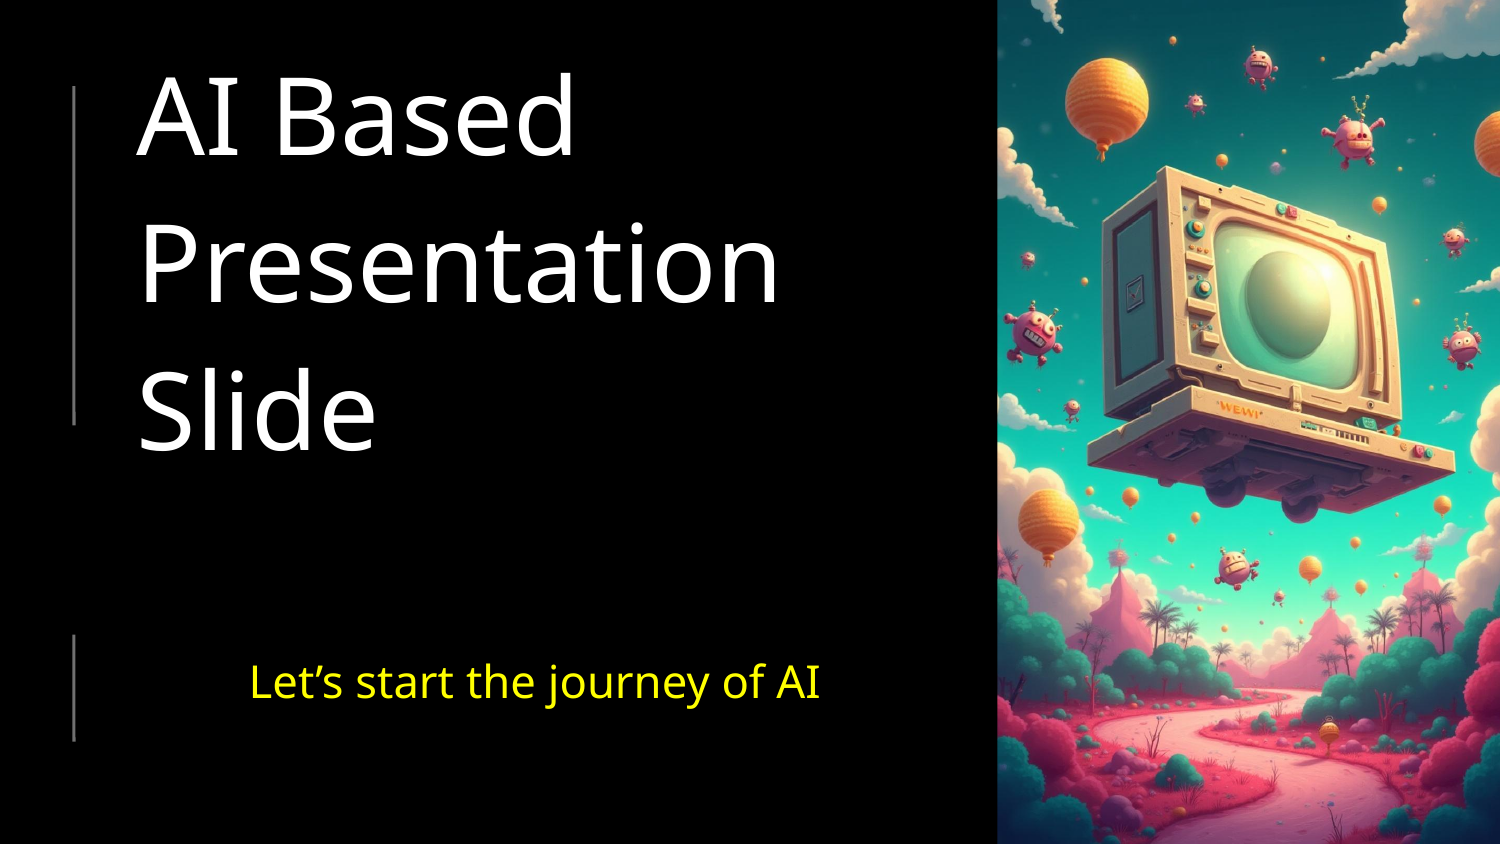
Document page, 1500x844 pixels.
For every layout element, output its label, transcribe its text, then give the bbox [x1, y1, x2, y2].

title AI Based Presentation Slide [121, 21, 935, 497]
picture [997, 0, 1500, 844]
subtitle Let’s start the journey of AI [134, 634, 936, 727]
